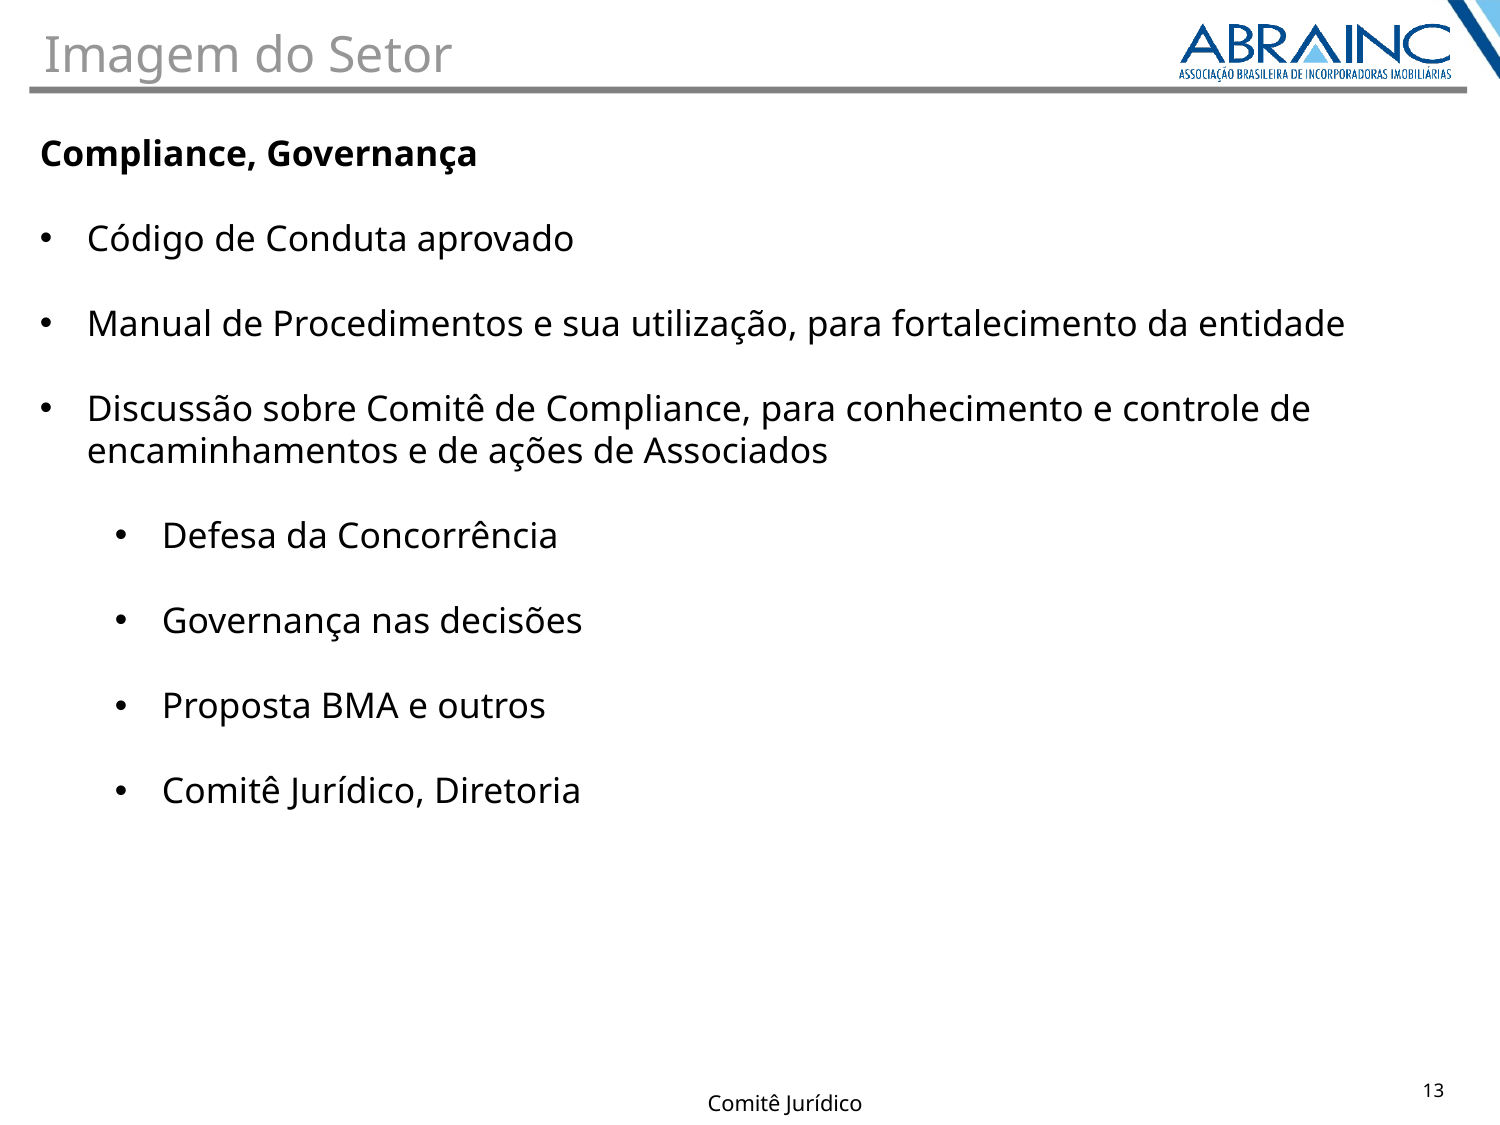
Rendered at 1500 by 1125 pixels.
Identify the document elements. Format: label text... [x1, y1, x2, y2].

picture [1174, 0, 1500, 83]
text_box 13 [1198, 1070, 1459, 1110]
text_box Imagem do Setor [29, 13, 1423, 90]
text_box Comitê Jurídico [655, 1081, 916, 1125]
text_box Compliance, Governança Código de Conduta aprovado Manual de Procedimentos e sua utilização, para fortalecimento da entidade Discussão sobre Comitê de Compliance, para conhecimento e controle de encaminhamentos e de ações de Associados Defesa da Concorrência Governança nas decisões Proposta BMA e outros Comitê Jurídico, Diretoria [29, 125, 1445, 817]
